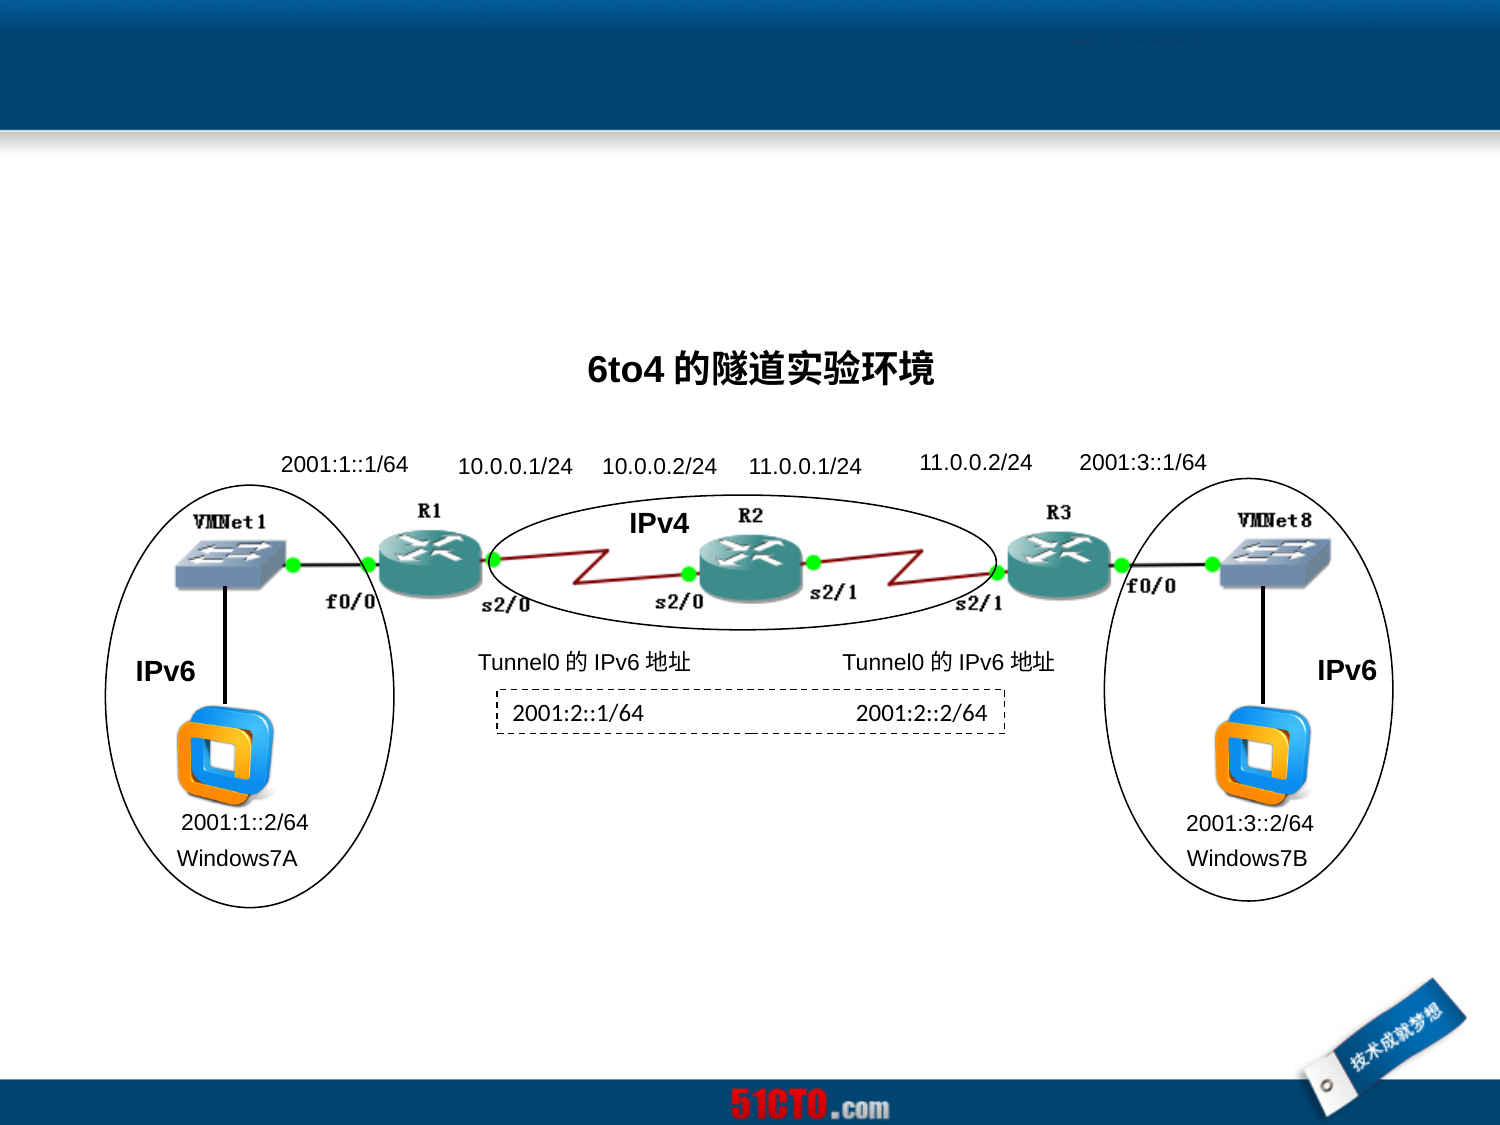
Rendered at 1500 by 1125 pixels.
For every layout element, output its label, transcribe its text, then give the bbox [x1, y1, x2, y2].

text_box IPv6 [1302, 643, 1393, 694]
text_box 10.0.0.1/24 [443, 443, 587, 483]
picture [0, 0, 1500, 1125]
text_box 2001:1::1/64 [266, 442, 424, 483]
text_box 11.0.0.1/24 [733, 443, 878, 483]
text_box Tunnel0的IPv6地址 [827, 647, 1071, 683]
text_box 6to4的隧道实验环境 [572, 338, 951, 398]
text_box [104, 533, 395, 909]
text_box [1340, 526, 1391, 643]
text_box 2001:2::1/64 2001:2::2/64 [496, 689, 1005, 734]
text_box [1216, 477, 1281, 483]
text_box Tunnel0的IPv6地址 [463, 647, 707, 683]
text_box 2001:3::1/64 [1064, 439, 1223, 482]
text_box 10.0.0.2/24 [587, 443, 733, 483]
text_box [1103, 647, 1394, 902]
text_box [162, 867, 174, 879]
text_box 11.0.0.2/24 [904, 439, 1049, 482]
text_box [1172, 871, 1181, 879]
text_box IPv6 [120, 645, 211, 695]
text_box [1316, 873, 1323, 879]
